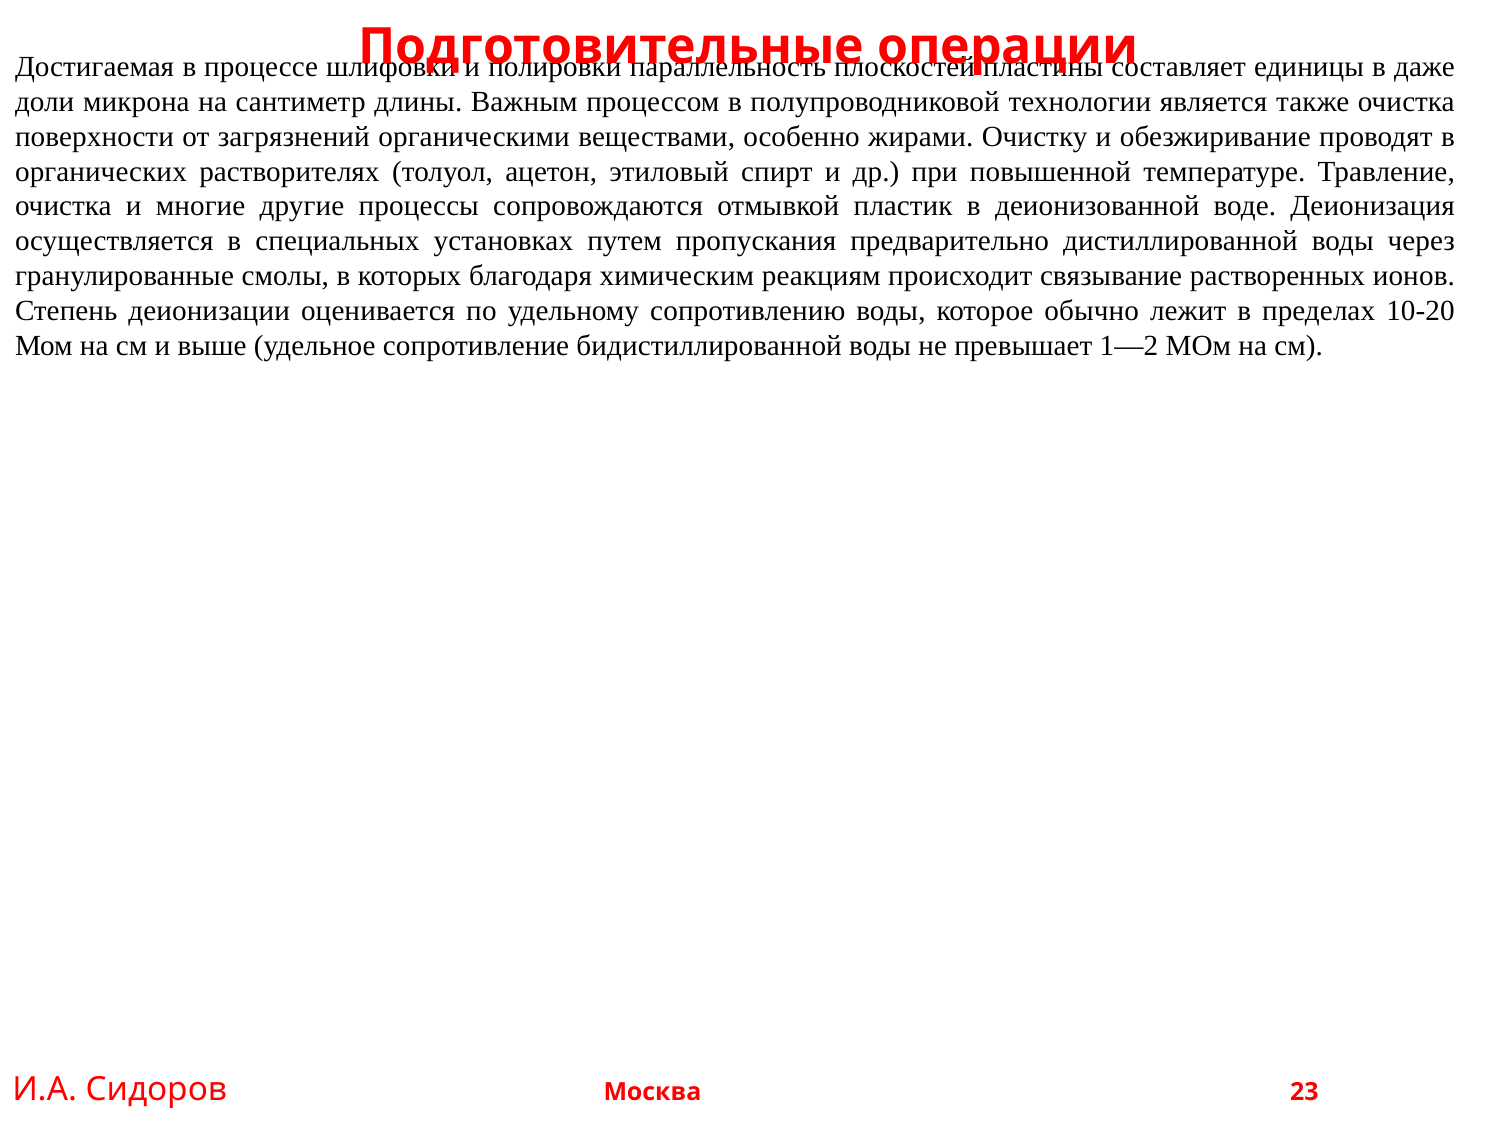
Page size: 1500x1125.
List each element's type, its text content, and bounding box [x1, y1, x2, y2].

text_box И.А. Сидоров Москва 23 [4, 1029, 1490, 1115]
text_box Достигаемая в процессе шлифовки и полировки параллельность плоскостей пластины составляет единицы в даже доли микрона на сантиметр длины. Важным процессом в полупроводниковой технологии является также очистка поверхности от загрязнений органическими веществами, особенно жирами. Очистку и обезжиривание проводят в органических растворителях (толуол, ацетон, этиловый спирт и др.) при повышенной температуре. Травление, очистка и многие другие процессы сопровождаются отмывкой пластик в деионизованной воде. Деионизация осуществляется в специальных установках путем пропускания предварительно дистиллированной воды через гранулированные смолы, в которых благодаря химическим реакциям происходит связывание растворенных ионов. Степень деионизации оценивается по удельному сопротивлению воды, которое обычно лежит в пределах 10-20 Мом на см и выше (удельное сопротивление бидистиллированной воды не превышает 1—2 МОм на см). [7, 82, 1464, 369]
text_box Подготовительные операции [4, 6, 1493, 82]
